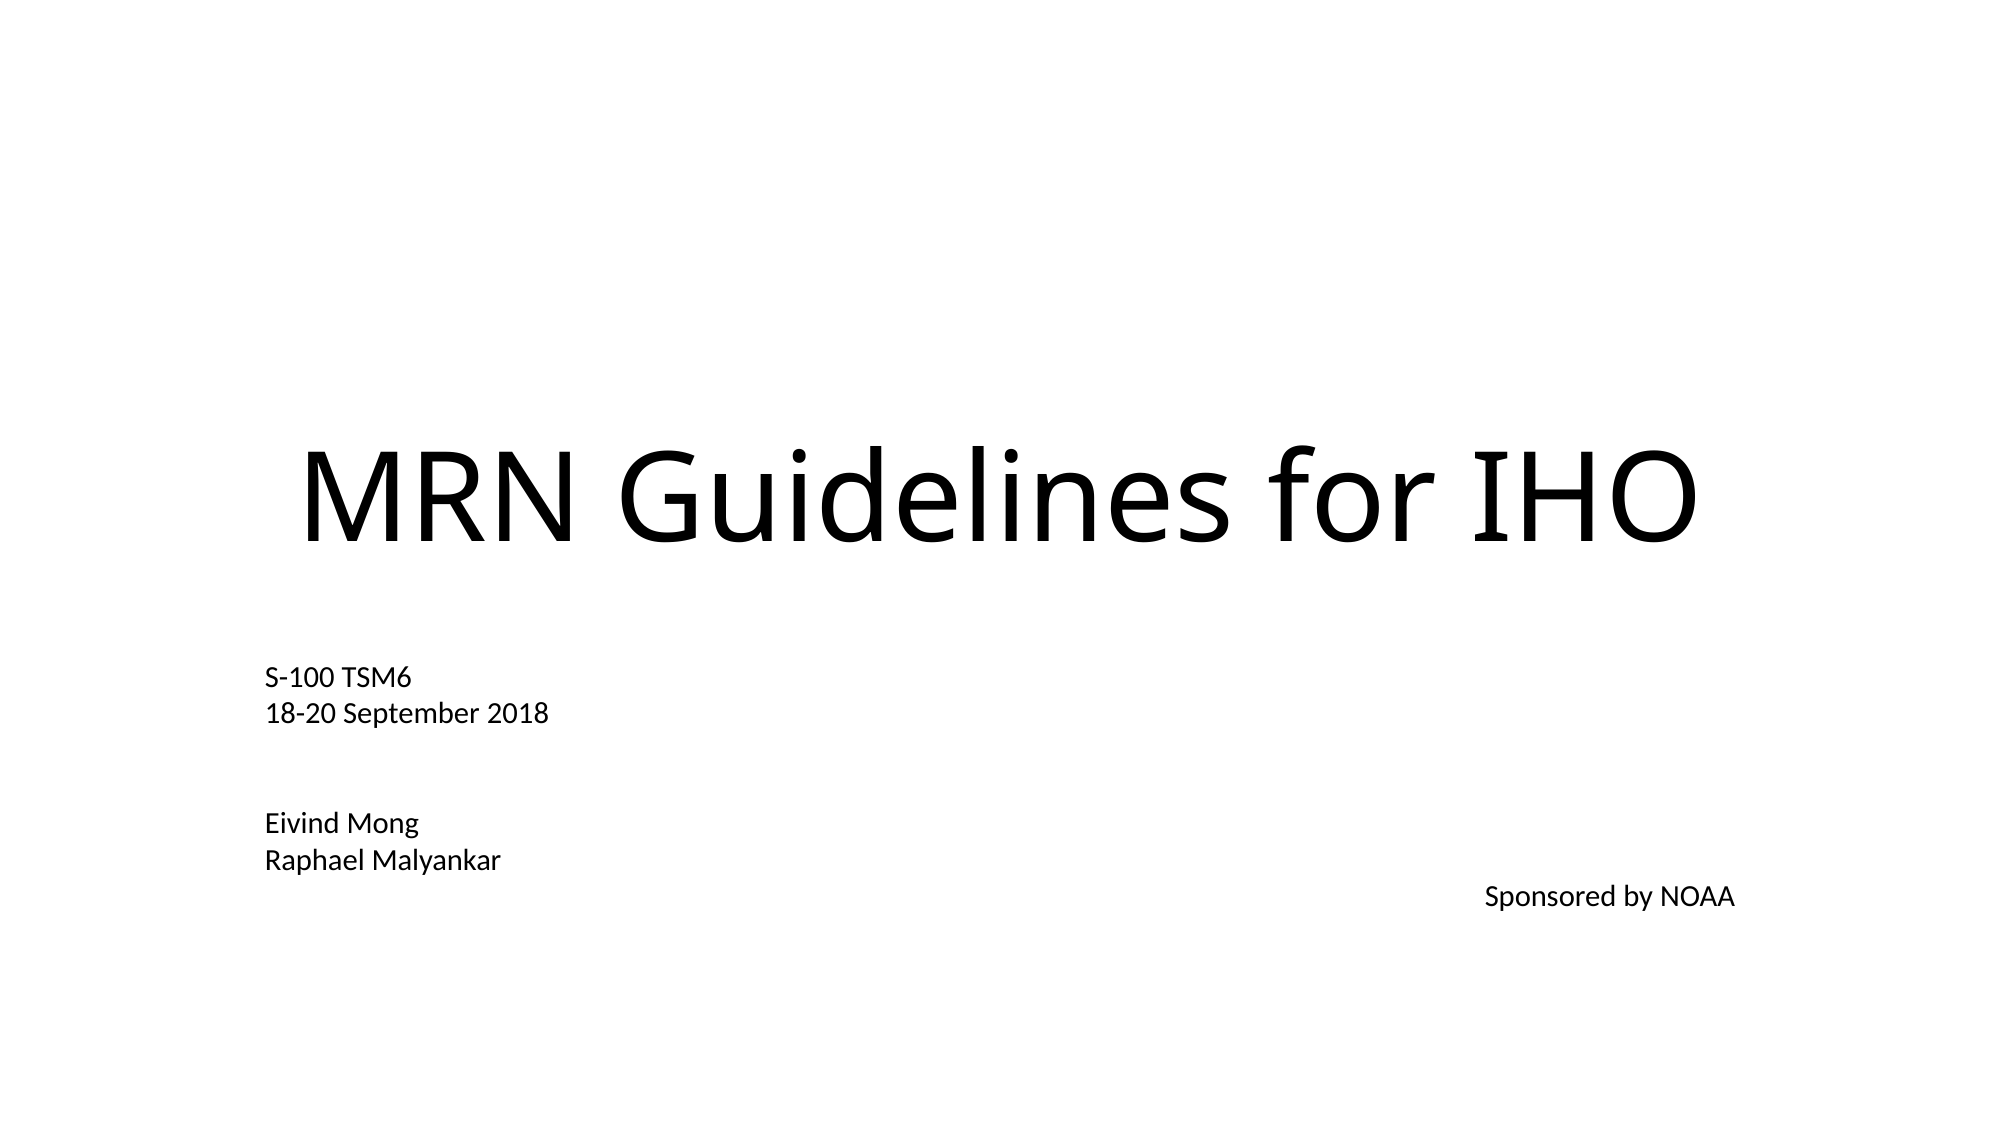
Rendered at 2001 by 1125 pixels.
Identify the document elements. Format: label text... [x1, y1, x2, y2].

subtitle S-100 TSM6 18-20 September 2018 Eivind Mong Raphael Malyankar Sponsored by NOAA [249, 649, 1750, 921]
title MRN Guidelines for IHO [249, 184, 1750, 576]
